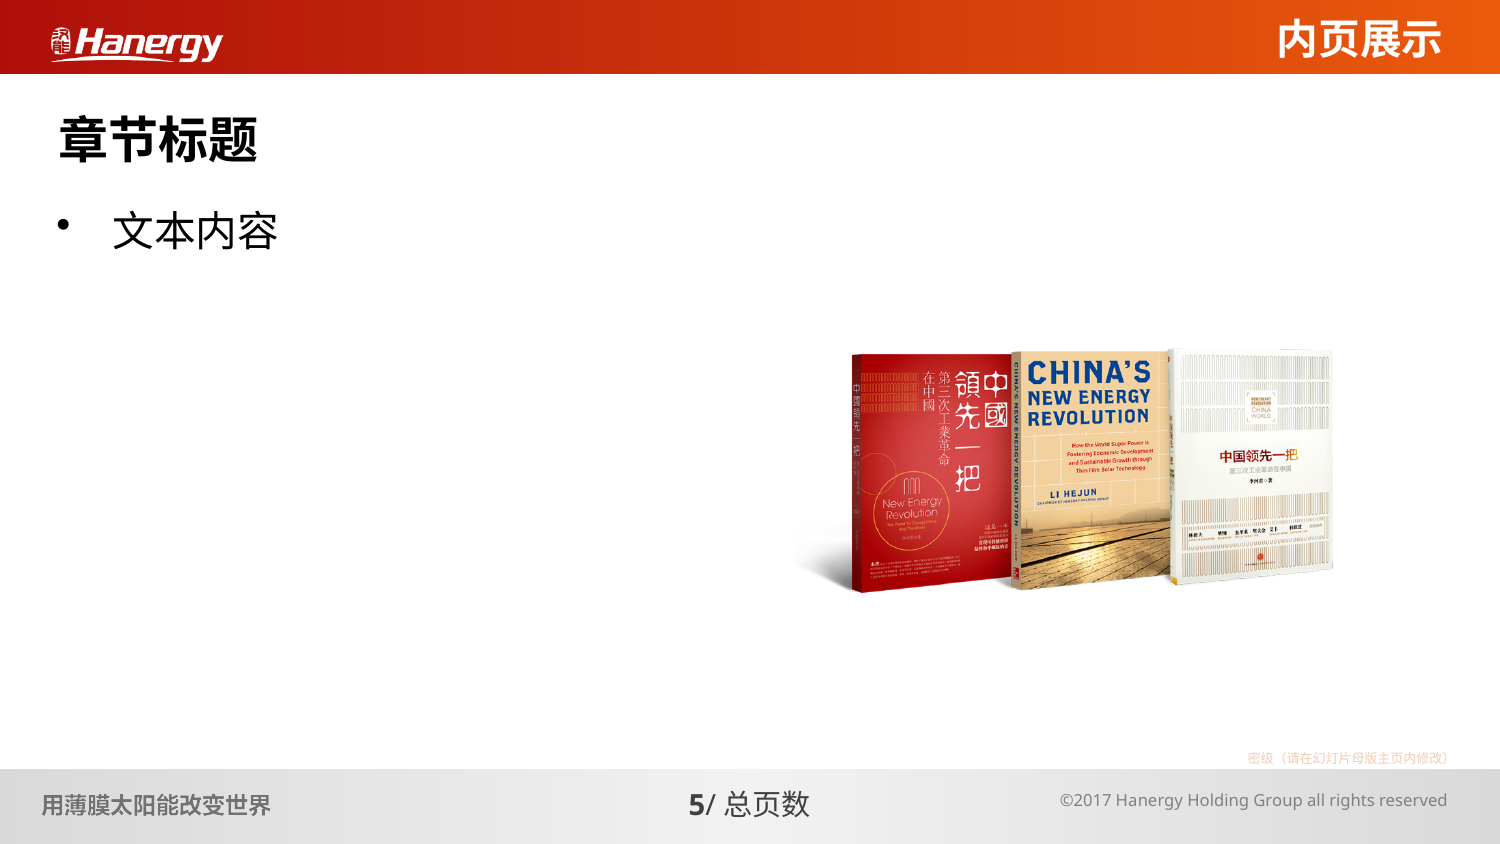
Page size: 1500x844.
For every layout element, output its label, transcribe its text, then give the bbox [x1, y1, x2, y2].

picture [48, 27, 226, 63]
list 章节标题 [42, 90, 1440, 186]
title 内页展示 [700, 8, 1459, 68]
list 文本内容 [41, 196, 728, 754]
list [794, 311, 1393, 640]
picture [41, 793, 271, 820]
